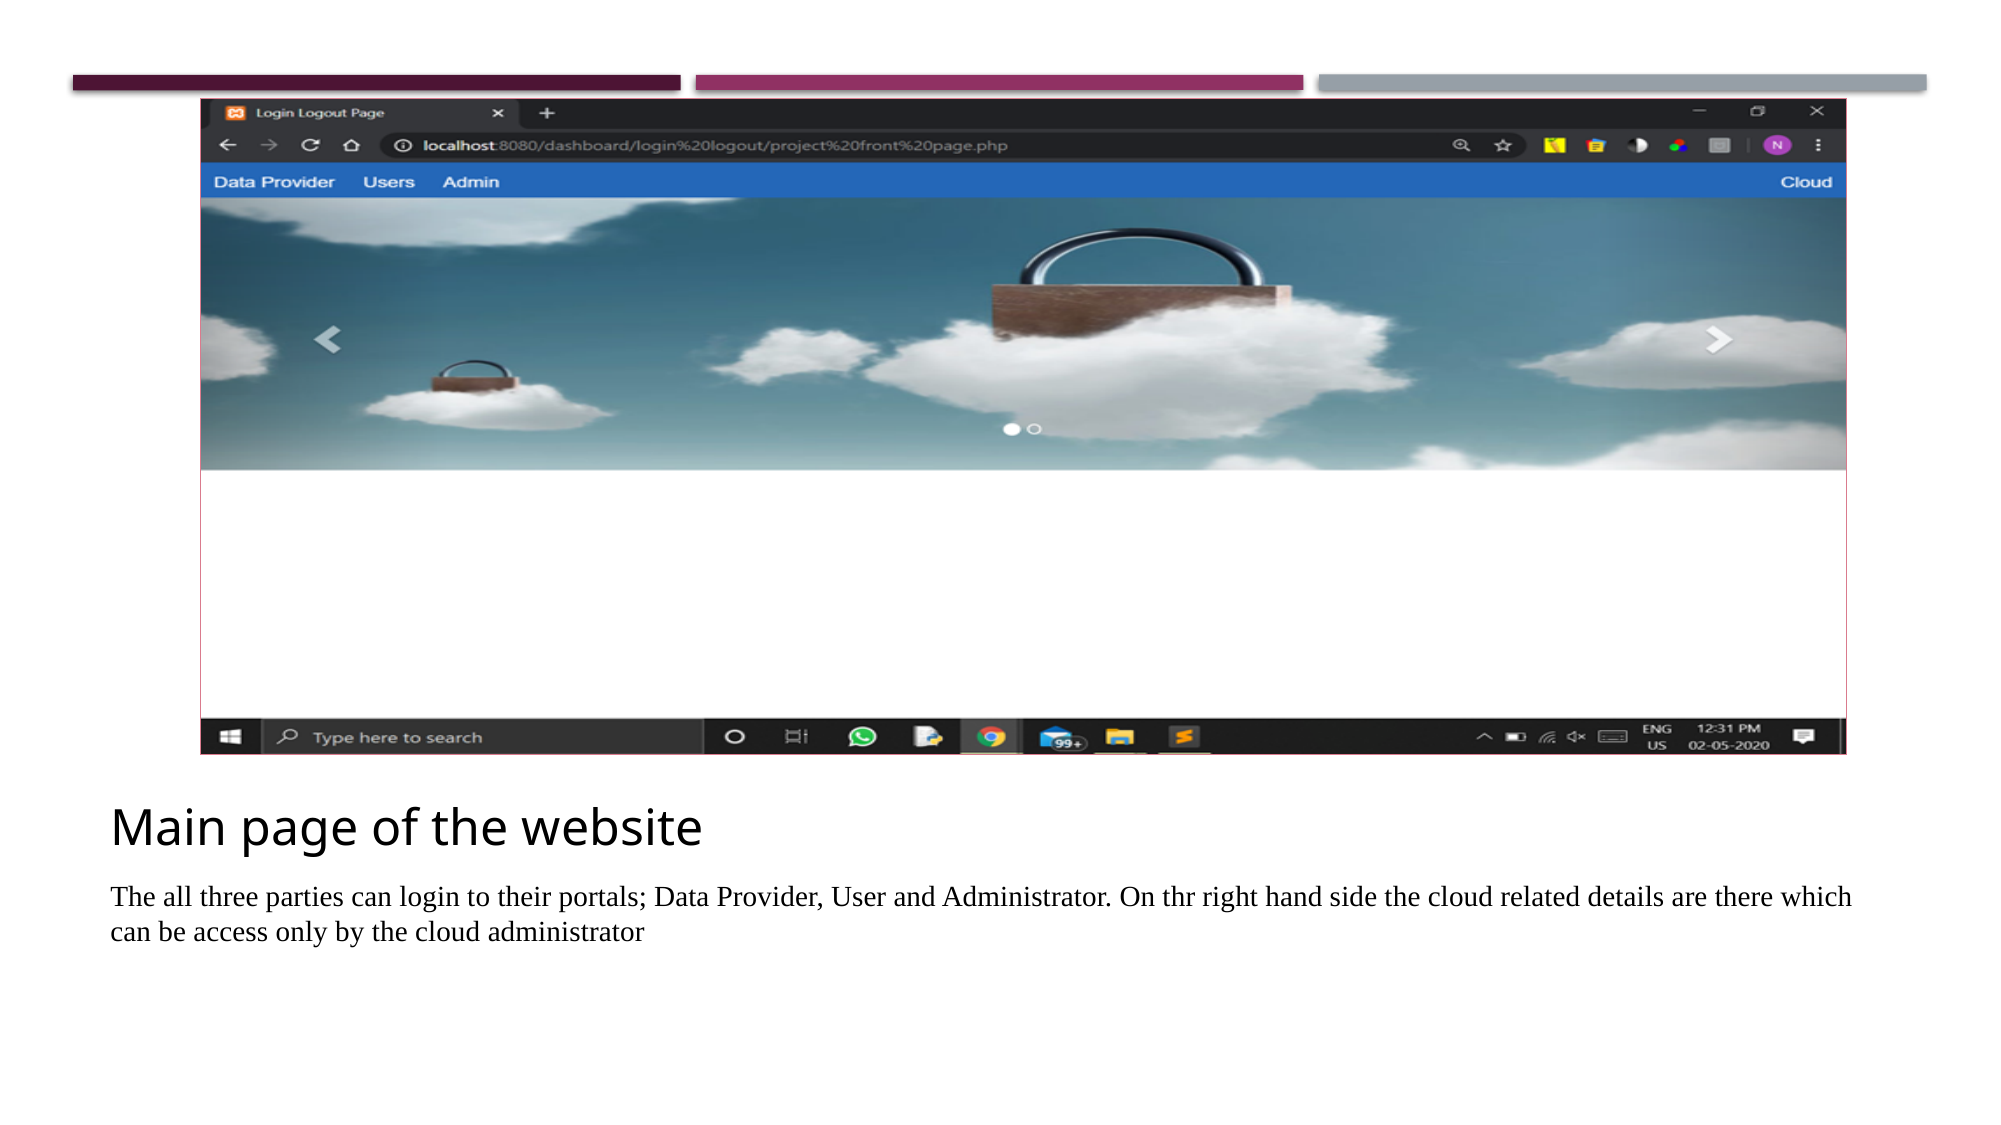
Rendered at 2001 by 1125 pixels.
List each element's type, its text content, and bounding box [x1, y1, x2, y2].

list The all three parties can login to their portals; Data Provider, User and Administrator. On thr right hand side the cloud related details are there which can be access only by the cloud administrator [95, 862, 1905, 962]
title Main page of the website [95, 769, 1905, 862]
picture [72, 97, 1927, 755]
